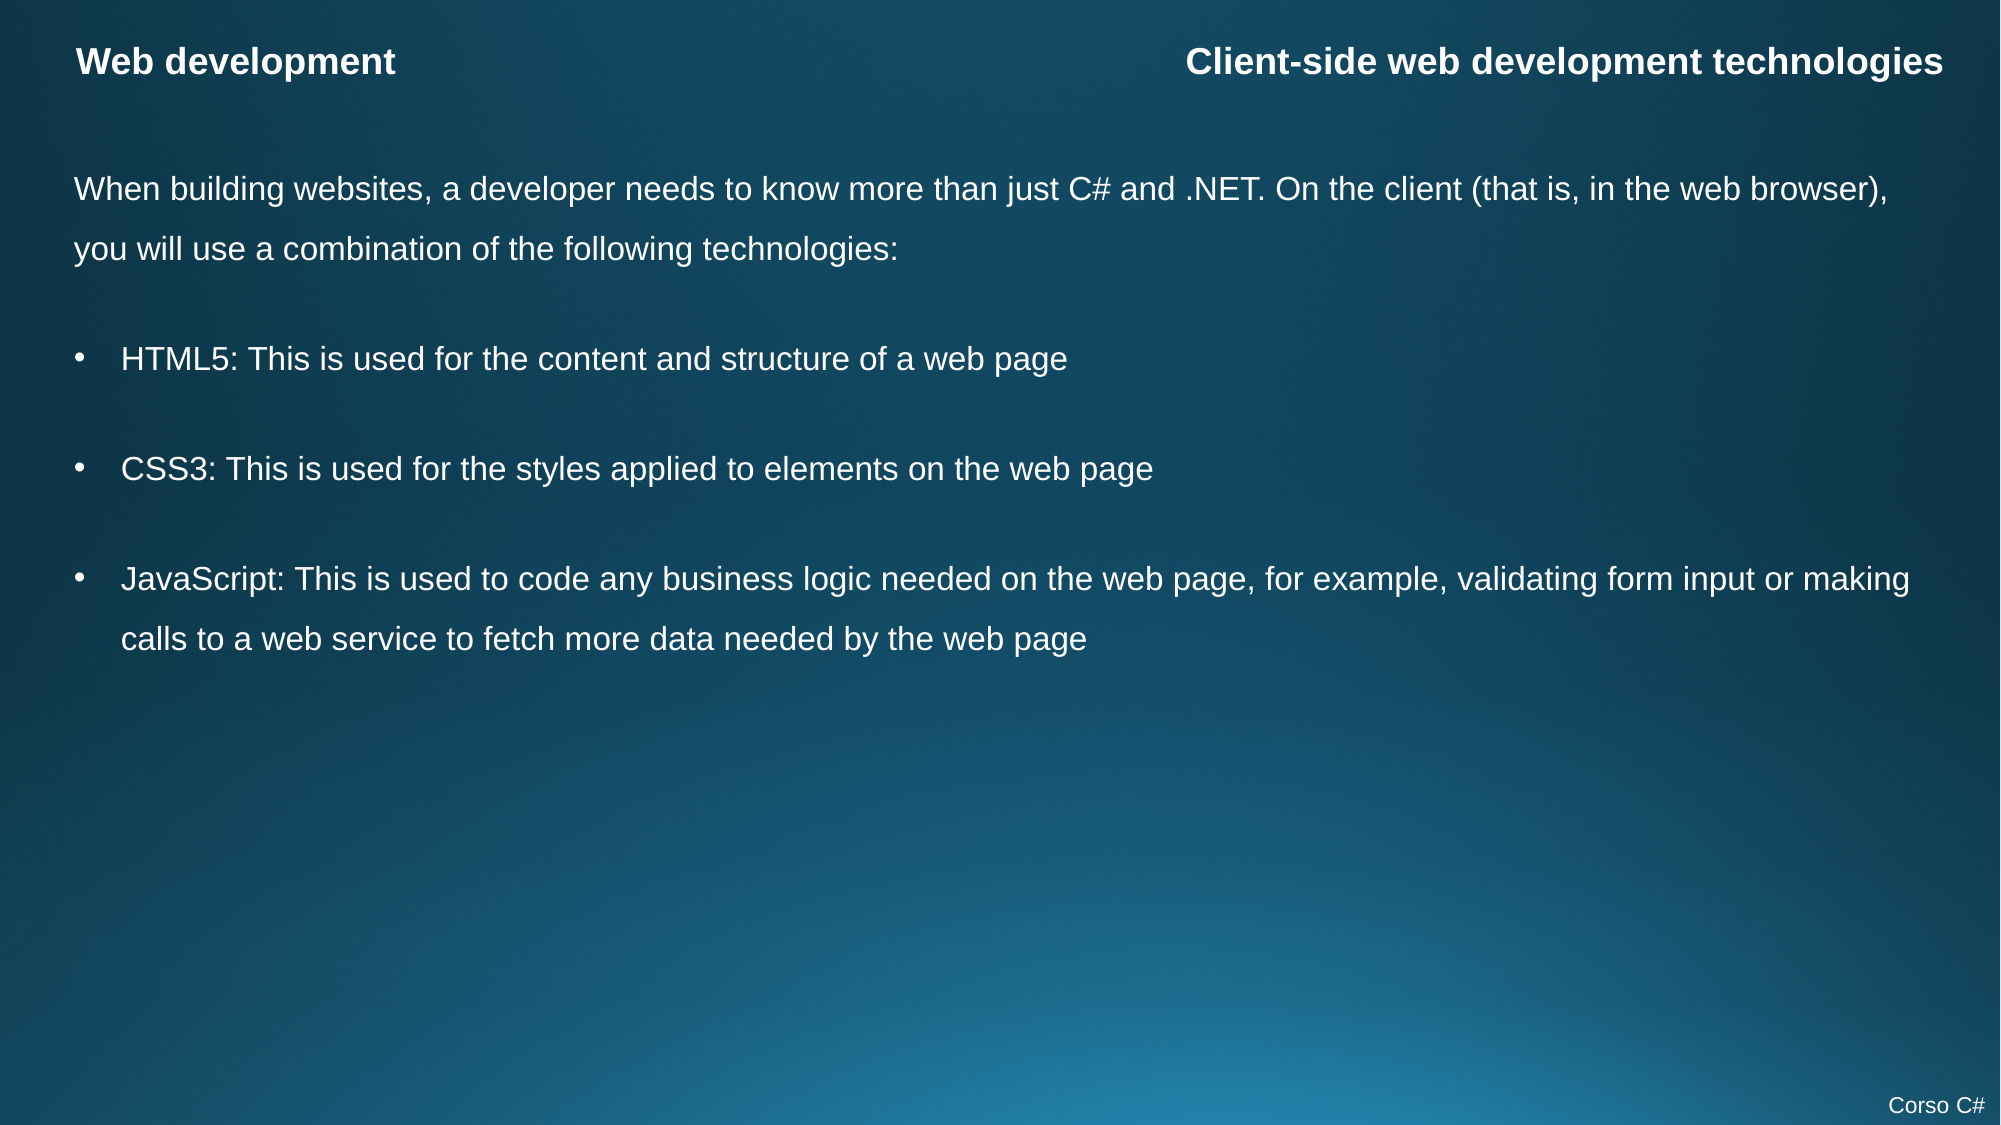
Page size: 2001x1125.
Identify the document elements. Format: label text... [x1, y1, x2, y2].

text_box When building websites, a developer needs to know more than just C# and .NET. On the client (that is, in the web browser), you will use a combination of the following technologies: HTML5: This is used for the content and structure of a web page CSS3: This is used for the styles applied to elements on the web page JavaScript: This is used to code any business logic needed on the web page, for example, validating form input or making calls to a web service to fetch more data needed by the web page [59, 140, 1938, 665]
text_box Client-side web development technologies [877, 29, 1960, 89]
text_box Corso C# [0, 1083, 2000, 1125]
text_box Web development [61, 29, 411, 89]
picture [0, 0, 2001, 1125]
